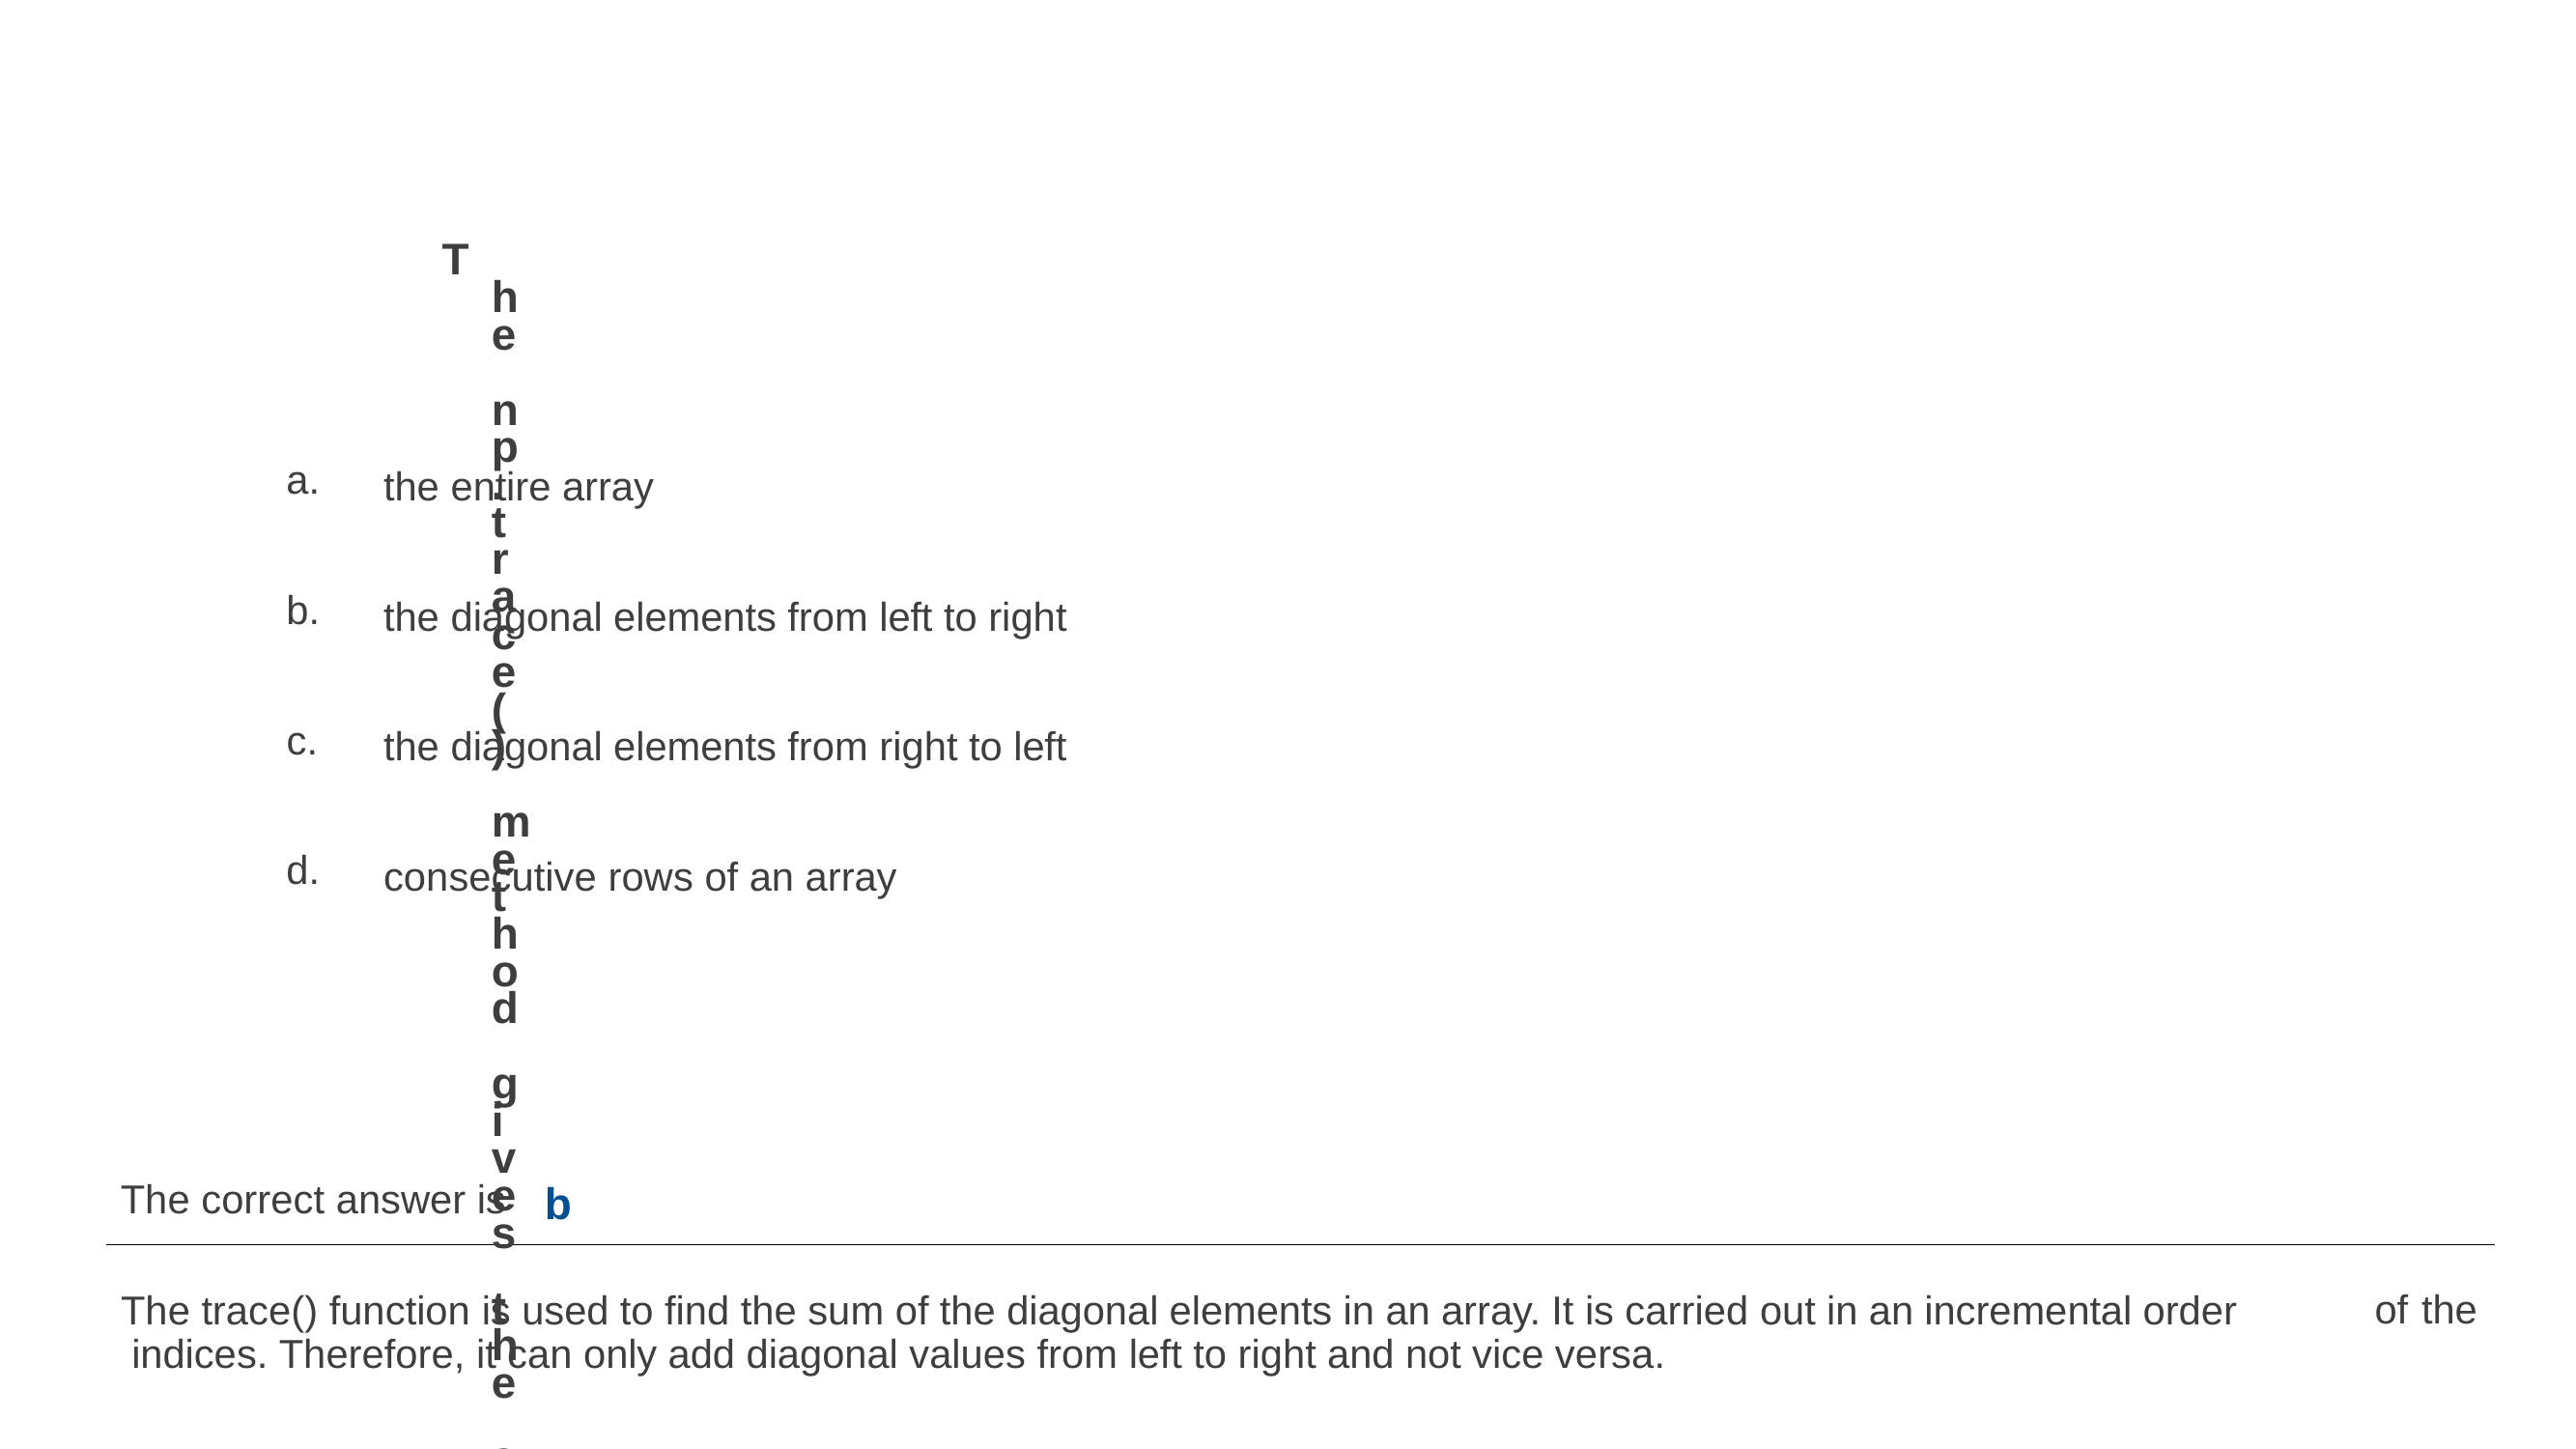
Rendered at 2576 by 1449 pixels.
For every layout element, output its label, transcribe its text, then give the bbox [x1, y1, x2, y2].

text_box consecutive rows of an array [382, 848, 898, 899]
text_box b [542, 1173, 572, 1229]
text_box The trace() function is used to find the sum of the diagonal elements in an array. It is carried out in an incremental order indices. Therefore, it can only add diagonal values from left to right and not vice versa. [118, 1281, 2246, 1377]
text_box Knowledge Check The np.trace() method gives the sum of . 3 [225, 99, 1414, 1281]
text_box The correct answer is [118, 1171, 225, 1222]
text_box the diagonal elements from left to right [382, 588, 1070, 639]
text_box the diagonal elements from right to left [382, 719, 1070, 770]
text_box the entire array [382, 458, 657, 509]
text_box of the [2372, 1281, 2482, 1332]
text_box Knowledge Check The np.trace() method gives the sum of . 3 [225, 1377, 1414, 1449]
